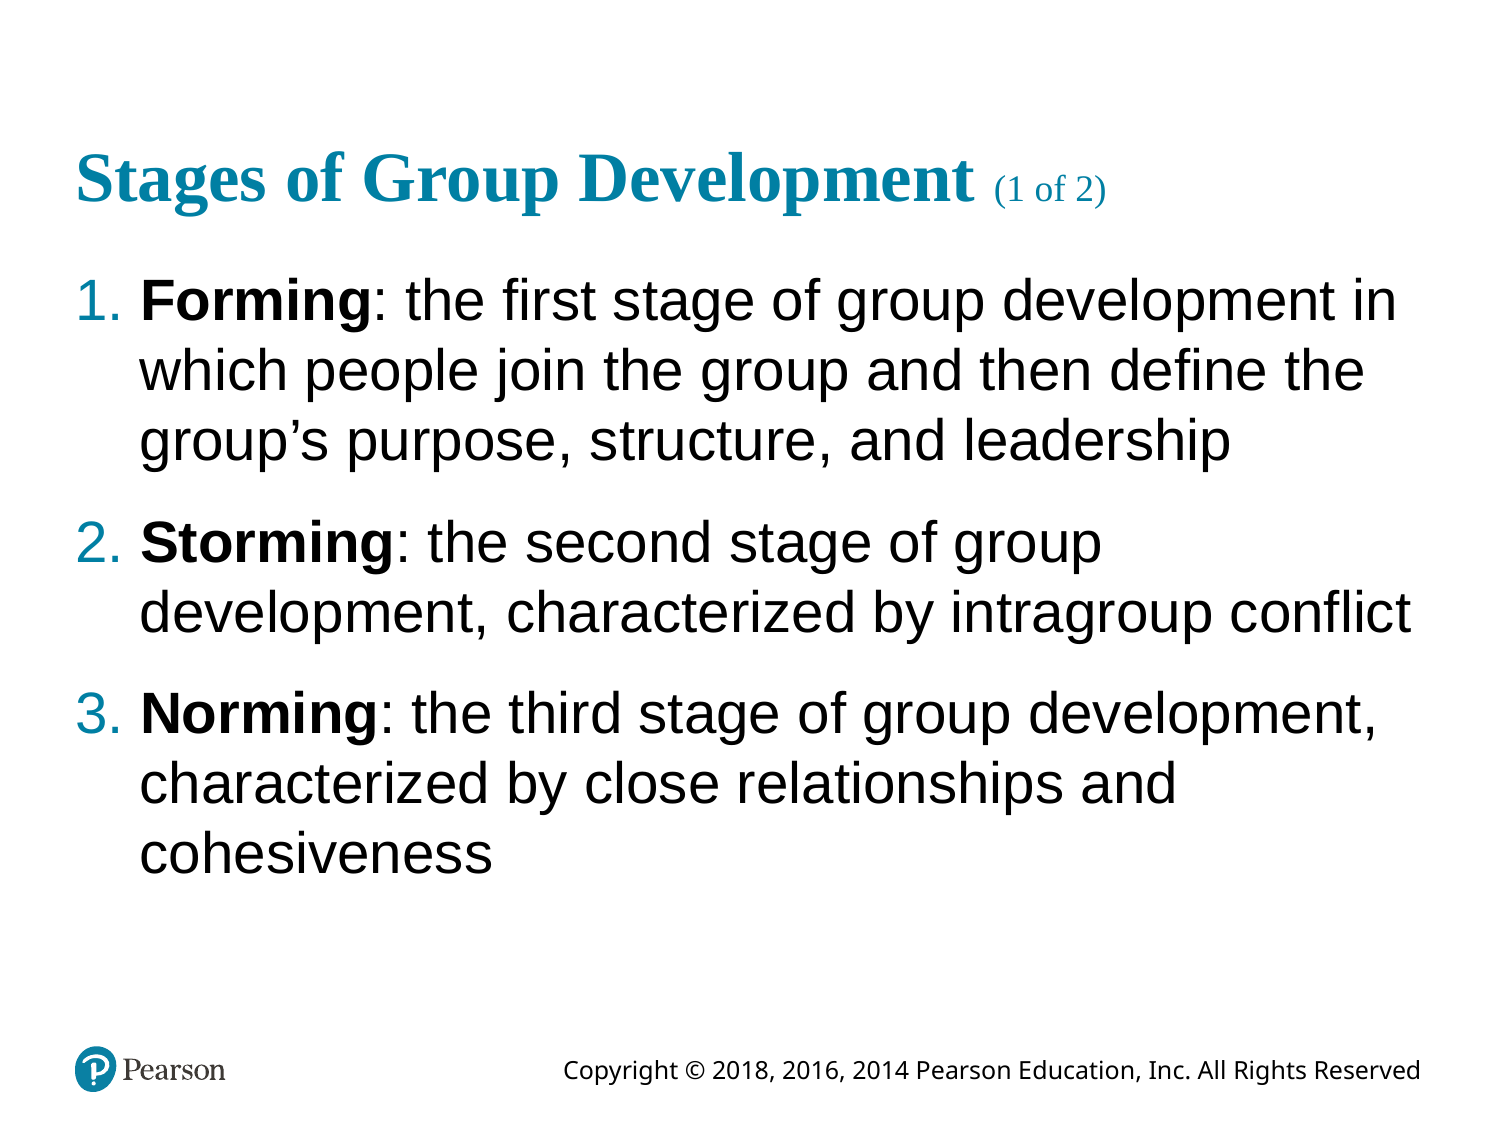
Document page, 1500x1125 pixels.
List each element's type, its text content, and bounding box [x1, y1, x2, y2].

list 1. Forming: the first stage of group development in which people join the group and then define the group’s purpose, structure, and leadership 2. Storming: the second stage of group development, characterized by intragroup conflict 3. Norming: the third stage of group development, characterized by close relationships and cohesiveness [75, 262, 1425, 1005]
title Stages of Group Development (1 of 2) [75, 35, 1425, 216]
